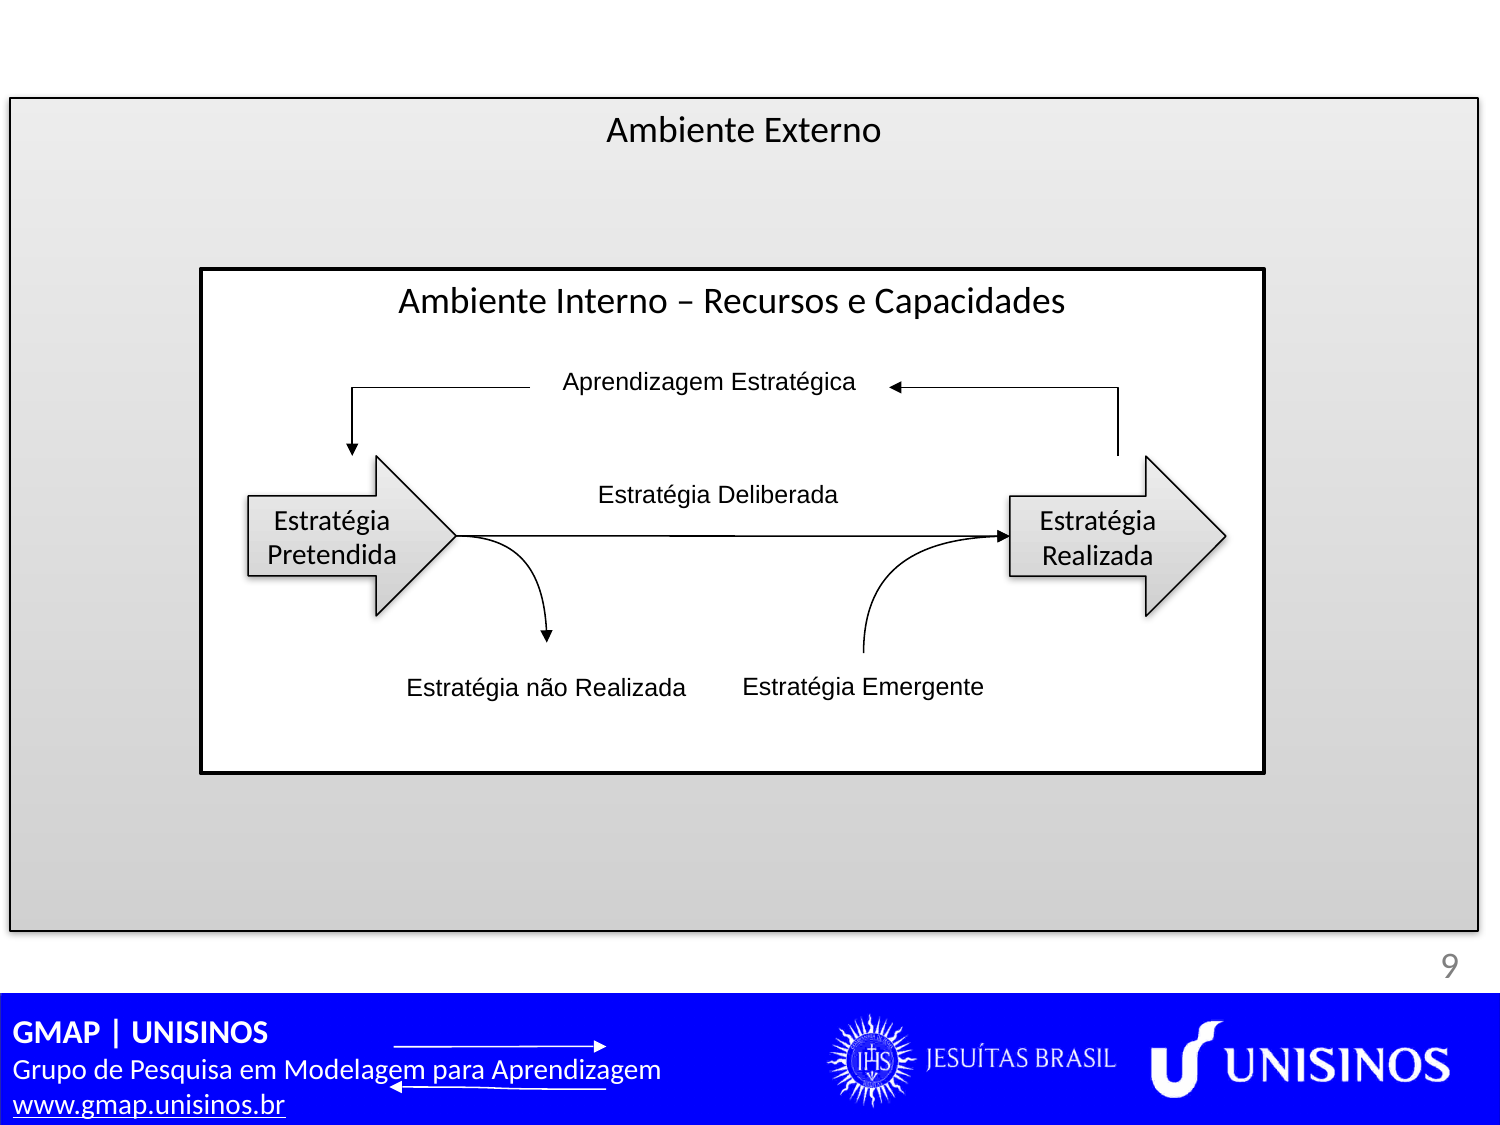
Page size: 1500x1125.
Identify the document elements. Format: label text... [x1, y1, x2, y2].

text_box Estratégia Realizada [1009, 455, 1227, 617]
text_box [455, 535, 547, 643]
text_box Estratégia Pretendida [247, 463, 456, 617]
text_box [877, 521, 996, 669]
text_box Ambiente Interno – Recursos e Capacidades [199, 267, 1266, 775]
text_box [375, 387, 531, 457]
text_box Estratégia Emergente [713, 651, 1014, 720]
text_box Estratégia não Realizada [382, 640, 712, 731]
text_box Aprendizagem Estratégica [528, 356, 891, 419]
text_box Ambiente Externo [9, 97, 1479, 932]
text_box Estratégia Deliberada [570, 468, 867, 518]
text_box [982, 293, 1053, 551]
picture [0, 993, 1500, 1125]
